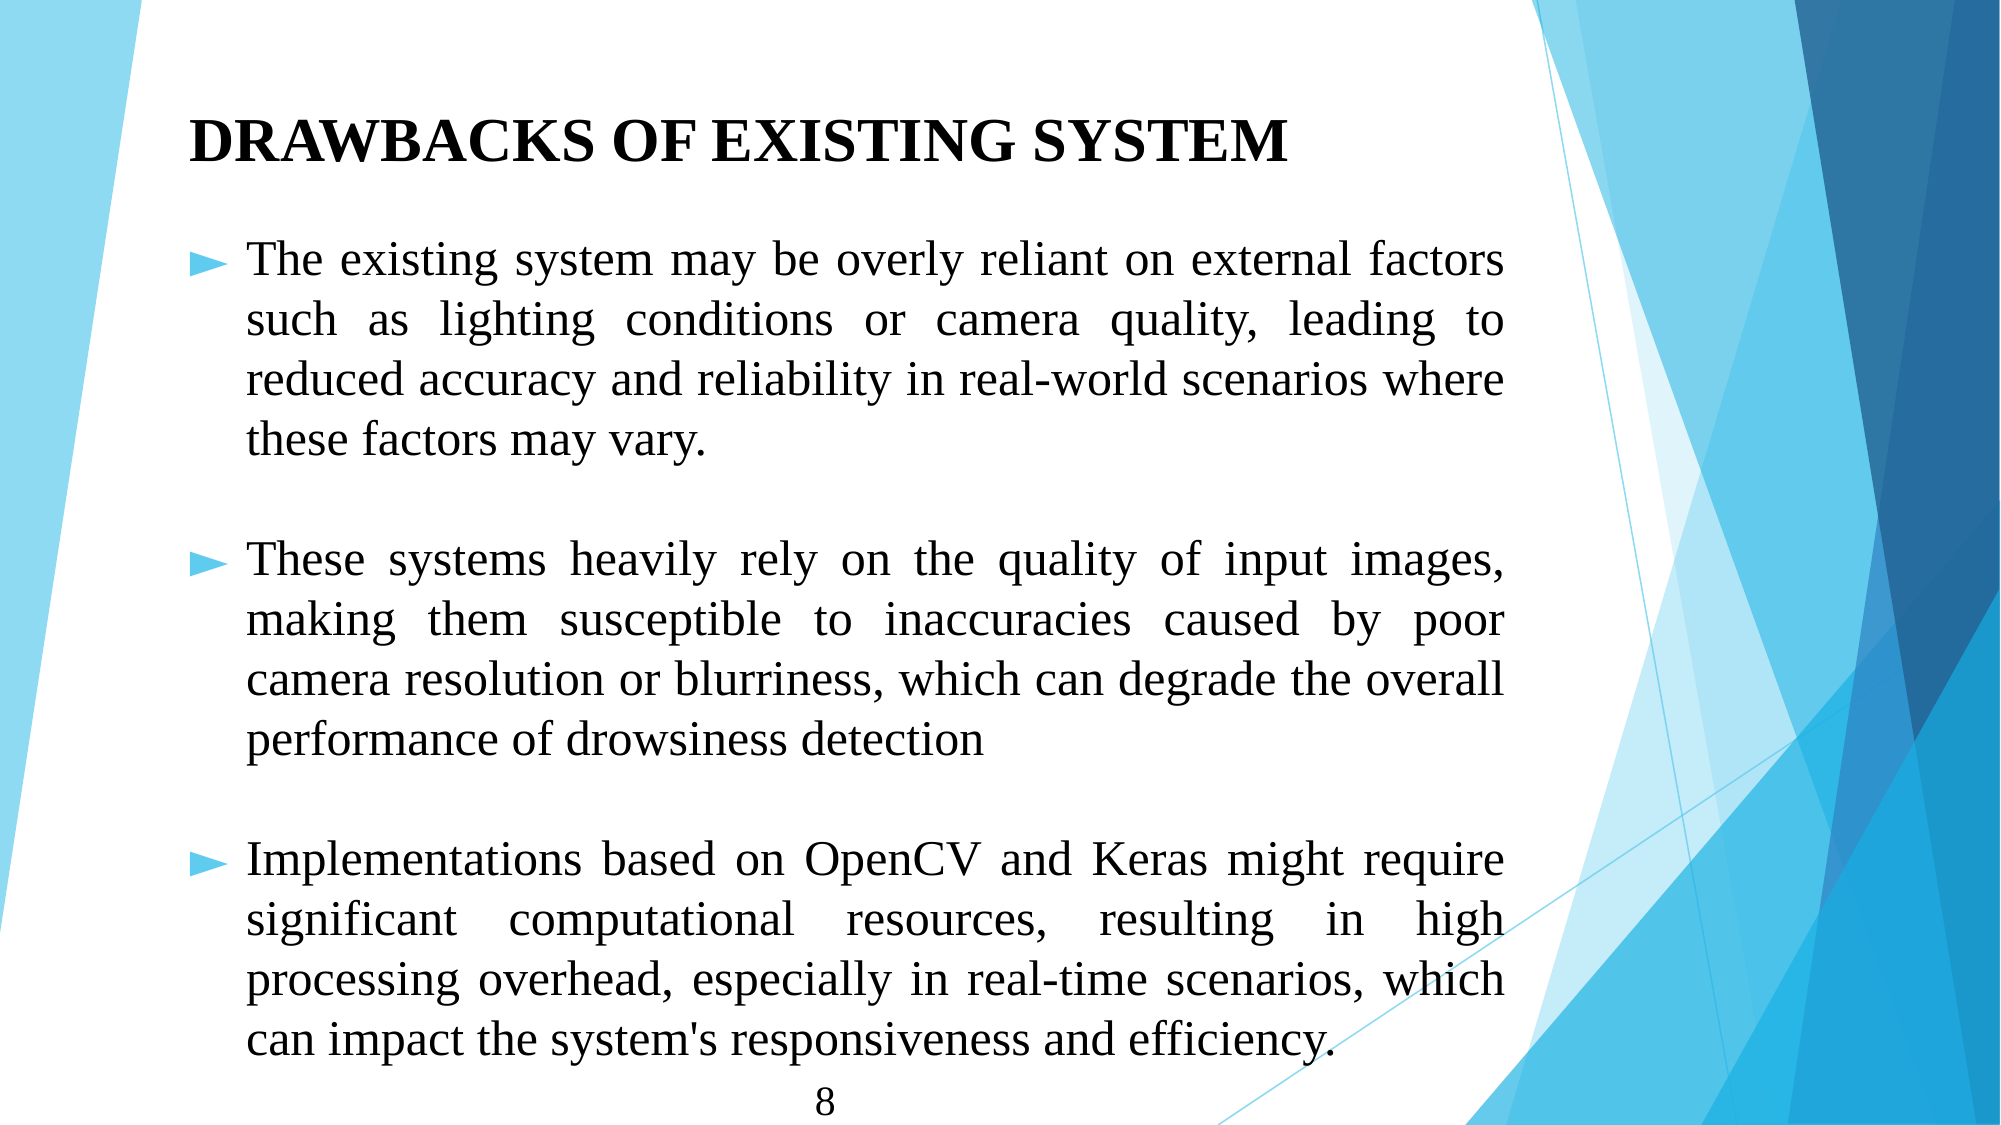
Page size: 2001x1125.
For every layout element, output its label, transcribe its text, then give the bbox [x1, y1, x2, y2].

subtitle The existing system may be overly reliant on external factors such as lighting conditions or camera quality, leading to reduced accuracy and reliability in real-world scenarios where these factors may vary. These systems heavily rely on the quality of input images, making them susceptible to inaccuracies caused by poor camera resolution or blurriness, which can degrade the overall performance of drowsiness detection Implementations based on OpenCV and Keras might require significant computational resources, resulting in high processing overhead, especially in real-time scenarios, which can impact the system's responsiveness and efficiency. 8 [174, 217, 1522, 1069]
title DRAWBACKS OF EXISTING SYSTEM [174, 56, 1553, 182]
